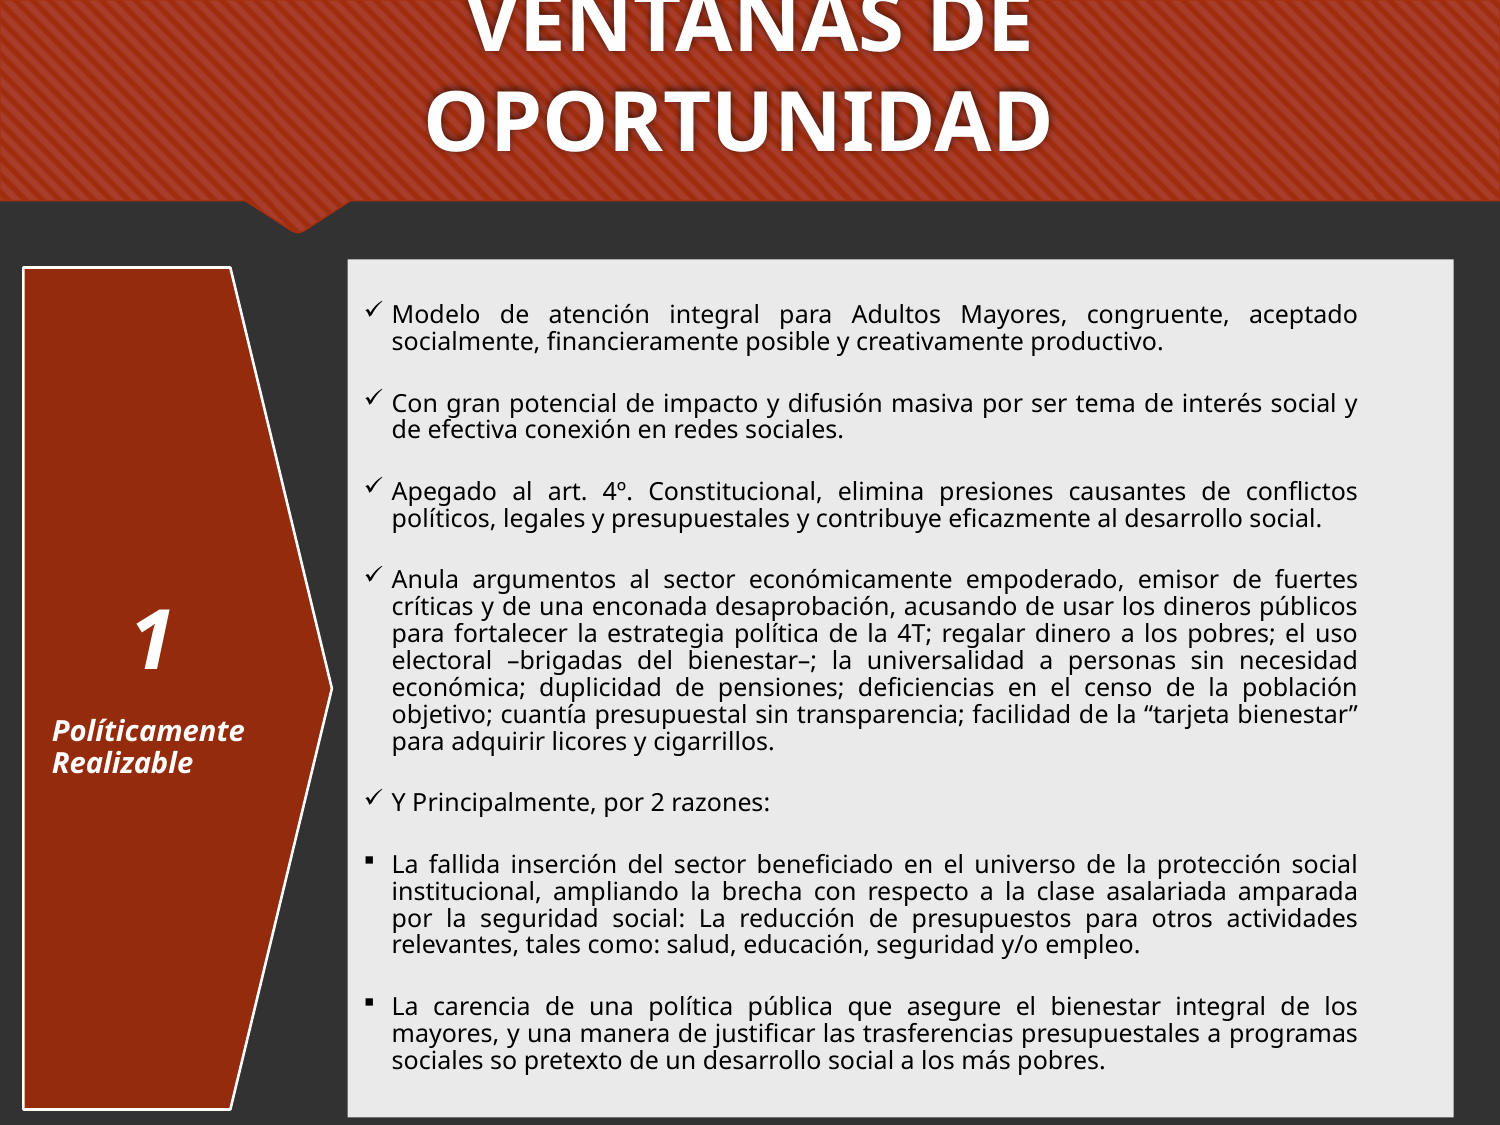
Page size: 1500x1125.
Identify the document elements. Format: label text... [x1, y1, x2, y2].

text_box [23, 259, 1454, 1118]
title VENTANAS DE OPORTUNIDAD [132, 0, 1368, 176]
